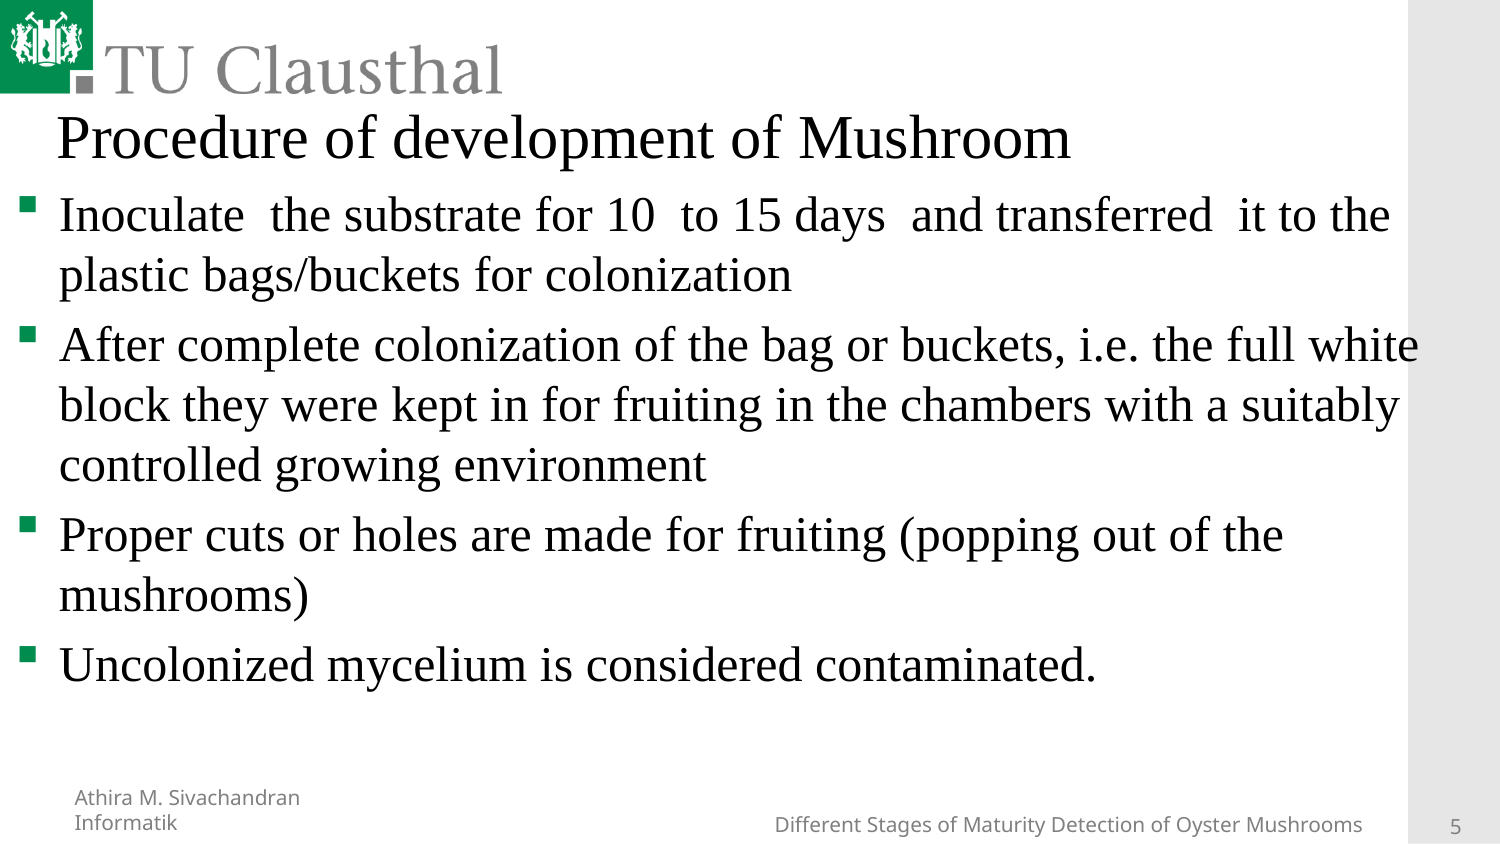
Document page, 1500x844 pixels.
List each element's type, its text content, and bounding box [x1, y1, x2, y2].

title Procedure of development of Mushroom [41, 88, 1338, 174]
picture [0, 0, 502, 94]
list Inoculate the substrate for 10 to 15 days and transferred it to the plastic bags/buckets for colonization After complete colonization of the bag or buckets, i.e. the full white block they were kept in for fruiting in the chambers with a suitably controlled growing environment Proper cuts or holes are made for fruiting (popping out of the mushrooms) Uncolonized mycelium is considered contaminated. [0, 173, 1483, 729]
